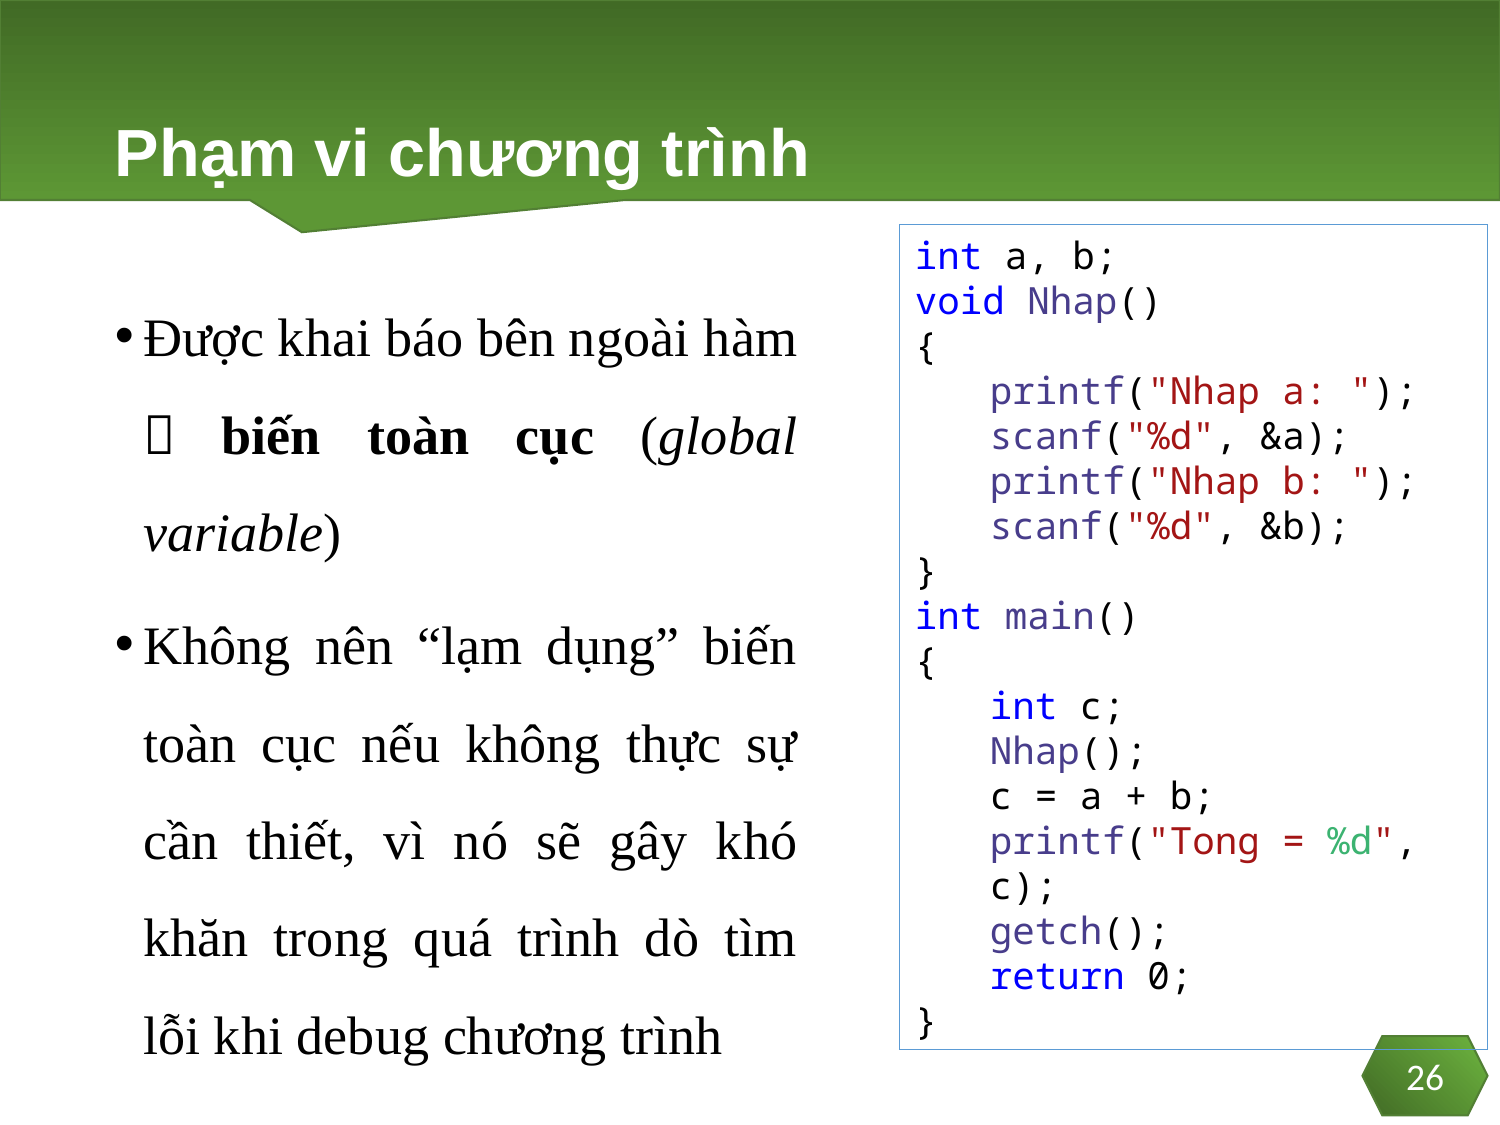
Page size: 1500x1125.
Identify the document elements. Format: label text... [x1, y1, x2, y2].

text_box int a, b; void Nhap() { printf("Nhap a: "); scanf("%d", &a); printf("Nhap b: "); scanf("%d", &b); } int main() { int c; Nhap(); c = a + b; printf("Tong = %d", c); getch(); return 0; } [899, 224, 1488, 1050]
title Phạm vi chương trình [99, 87, 1450, 223]
list Được khai báo bên ngoài hàm  biến toàn cục (global variable) Không nên “lạm dụng” biến toàn cục nếu không thực sự cần thiết, vì nó sẽ gây khó khăn trong quá trình dò tìm lỗi khi debug chương trình [99, 262, 813, 1088]
